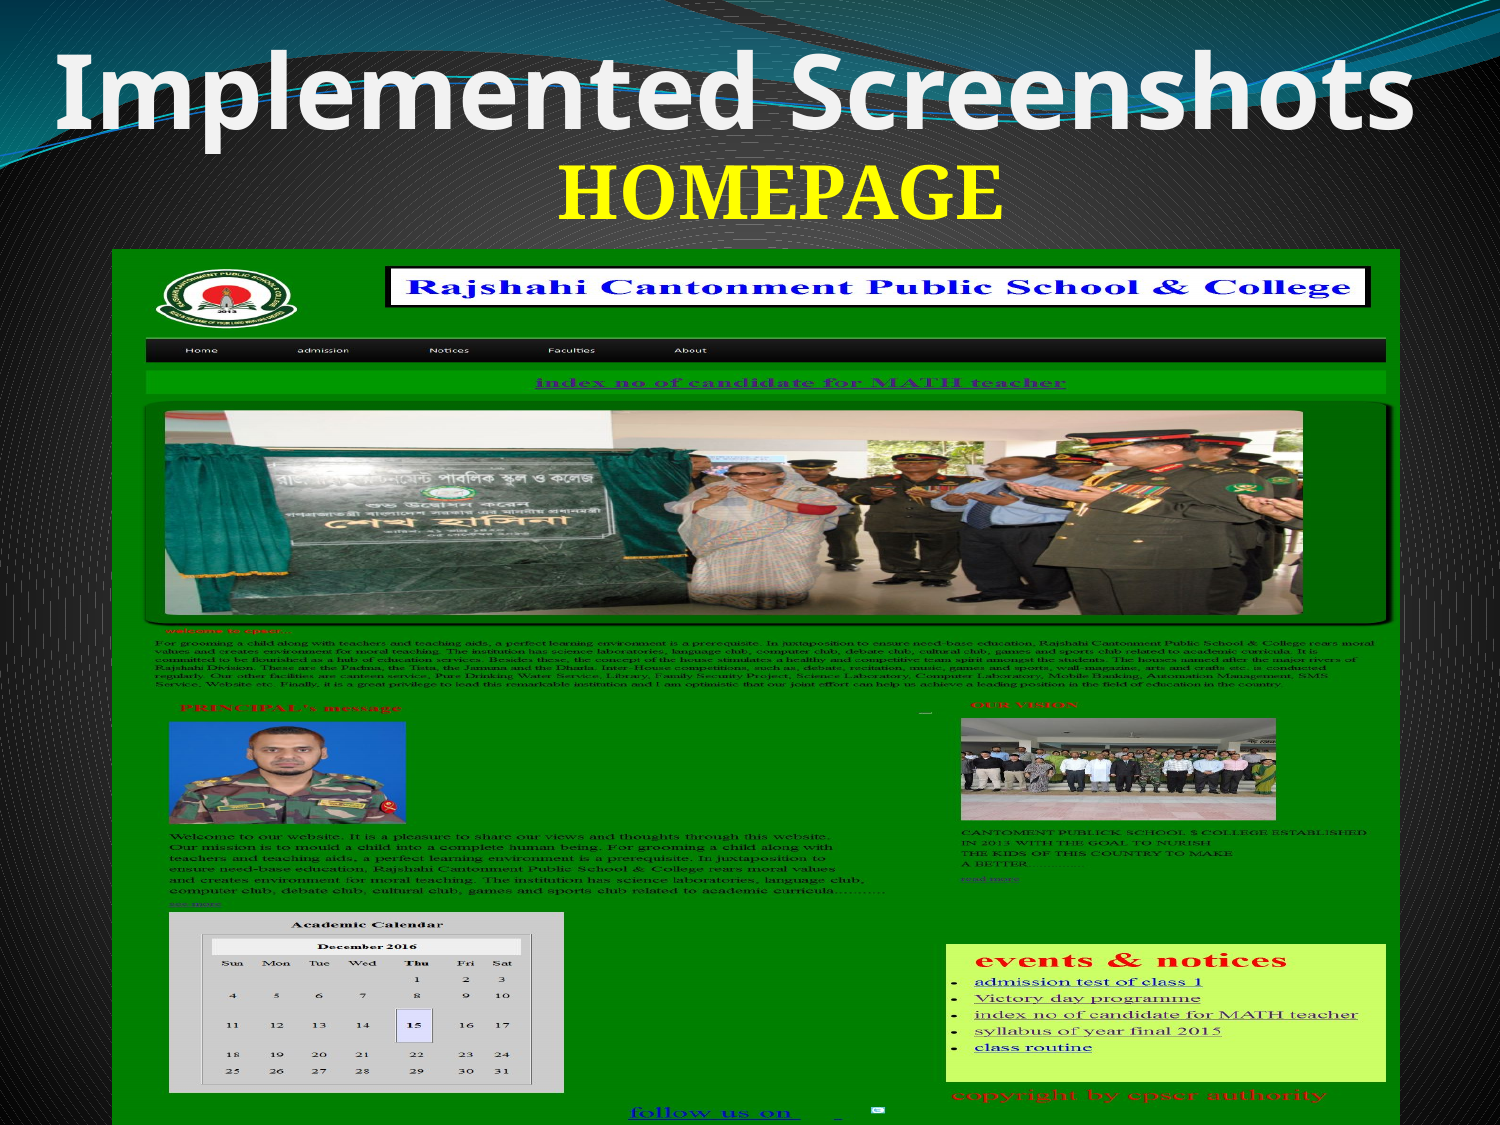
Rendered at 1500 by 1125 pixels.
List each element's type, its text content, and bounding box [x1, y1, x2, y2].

title Implemented Screenshots [0, 0, 1500, 150]
list HOMEPAGE [75, 137, 1425, 1038]
picture [112, 249, 1401, 1125]
